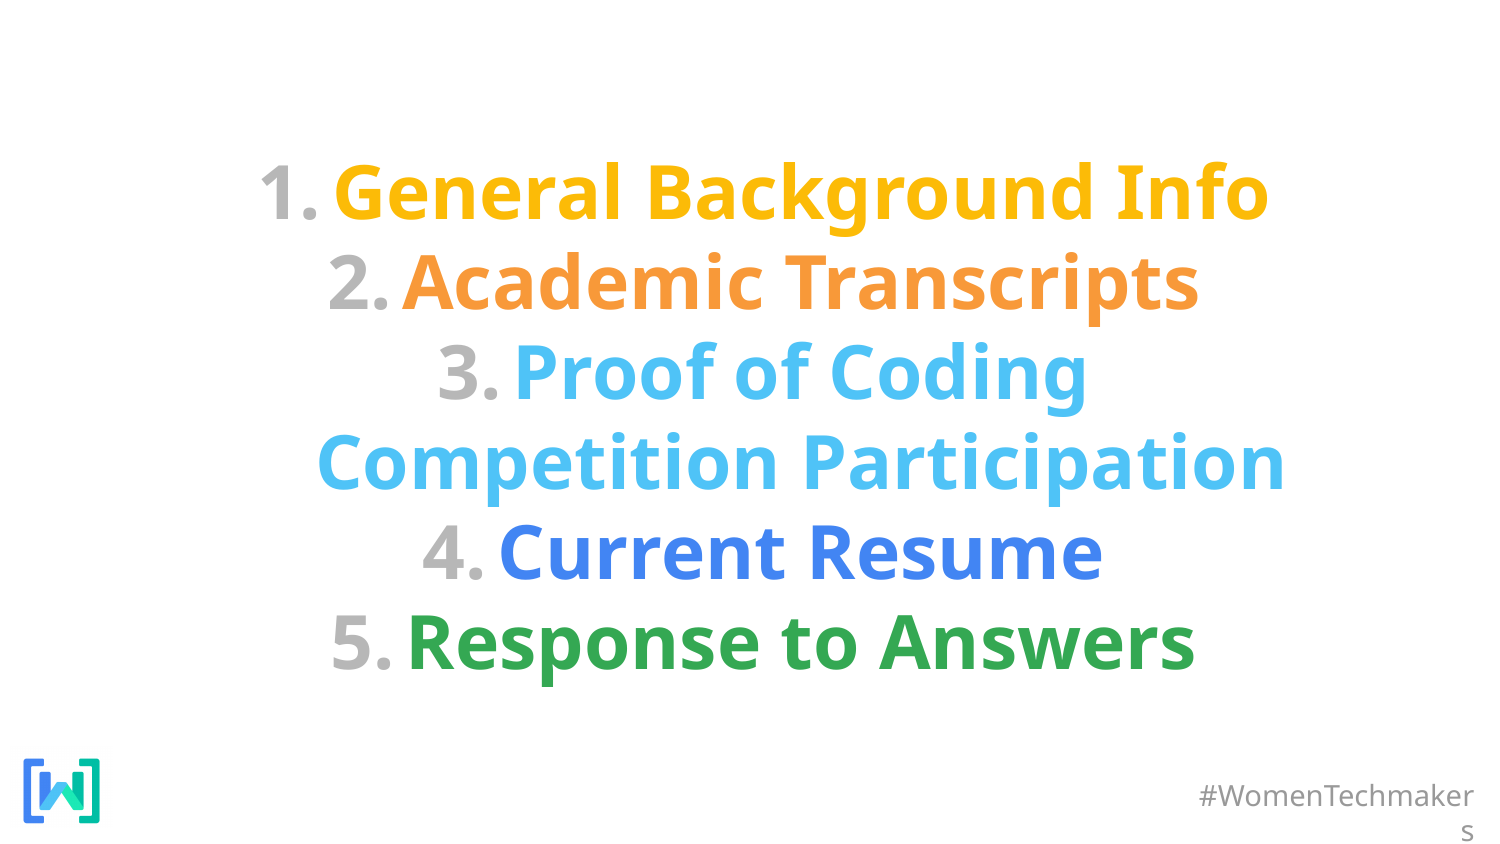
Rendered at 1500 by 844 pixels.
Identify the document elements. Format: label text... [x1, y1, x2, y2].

text_box General Background Info Academic Transcripts Proof of Coding Competition Participation Current Resume Response to Answers [217, 129, 1311, 234]
picture [10, 746, 113, 828]
list [706, 234, 1300, 798]
